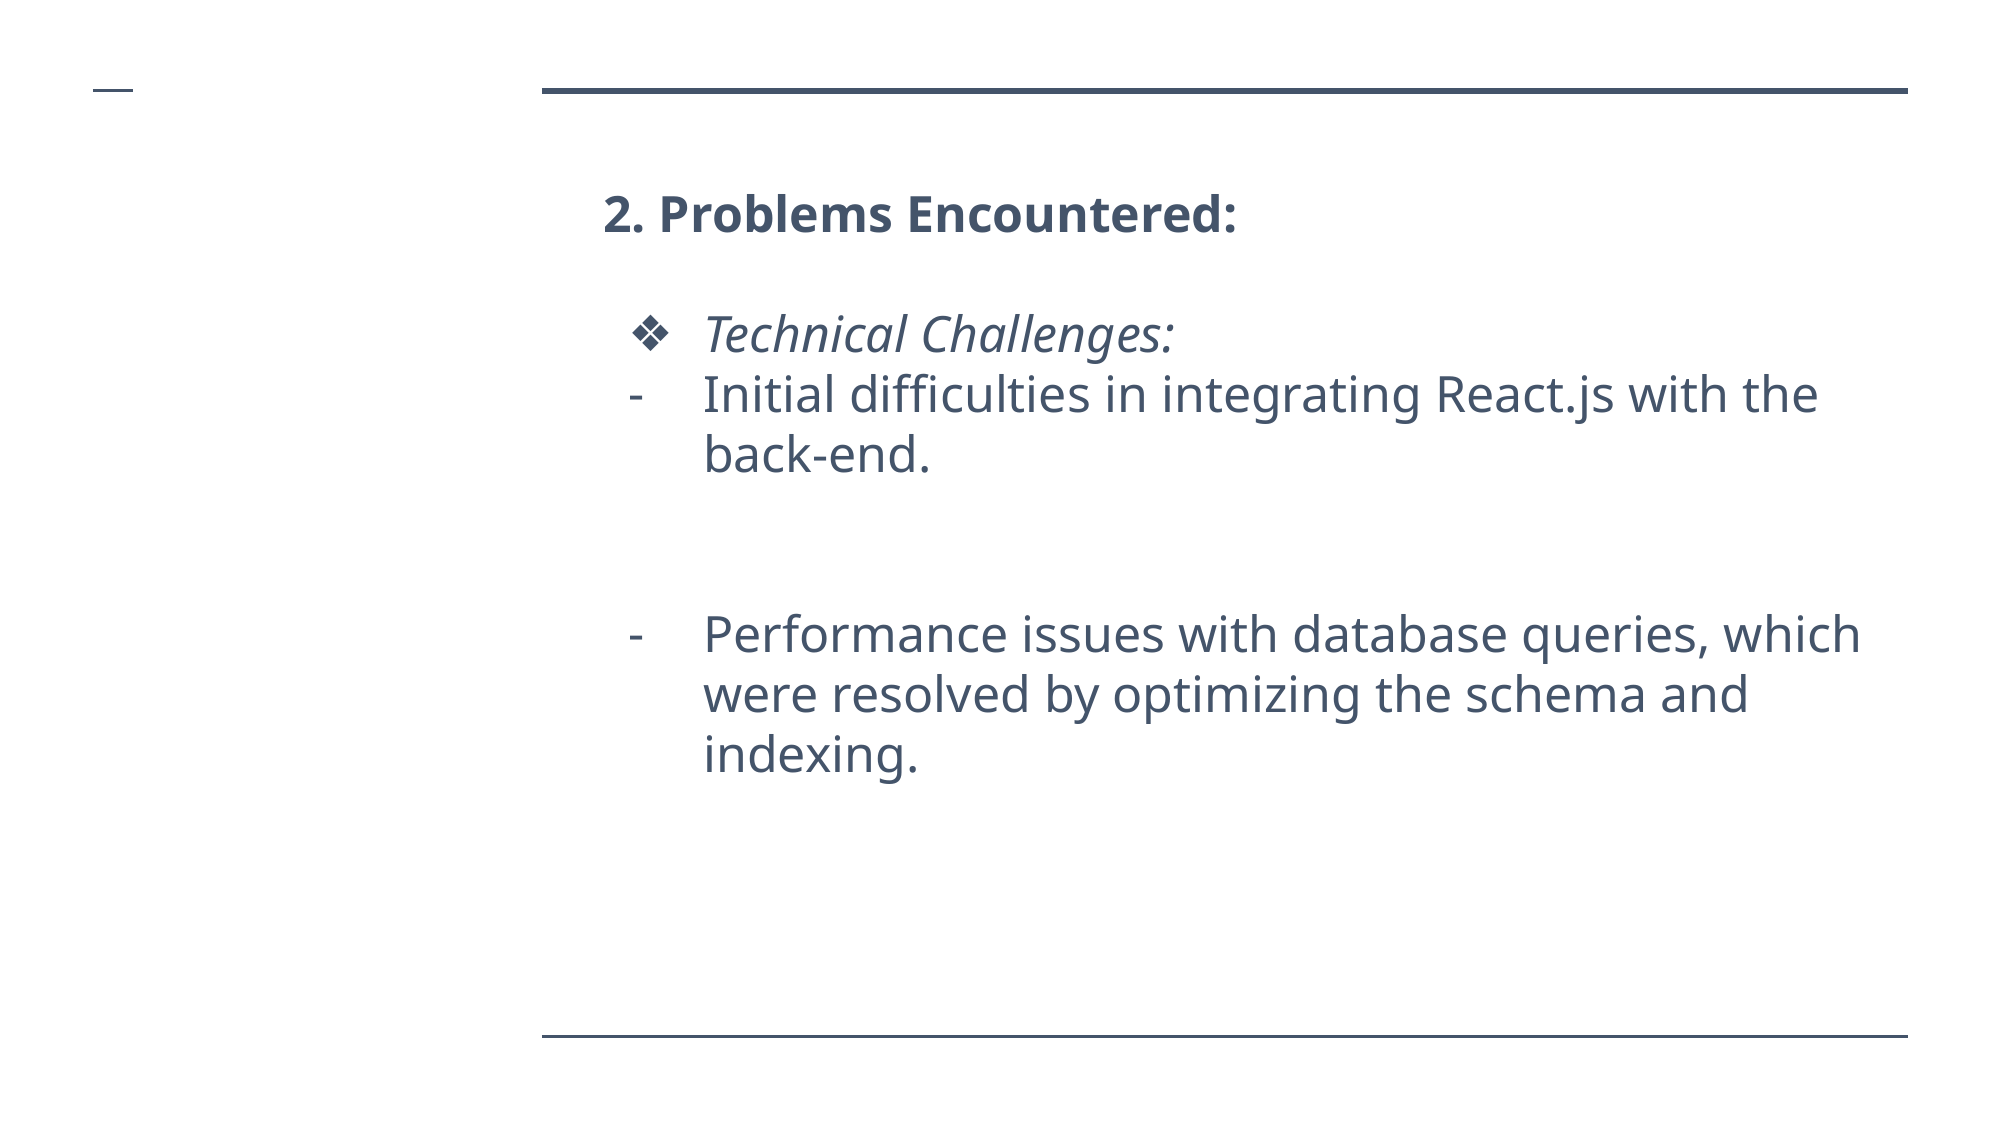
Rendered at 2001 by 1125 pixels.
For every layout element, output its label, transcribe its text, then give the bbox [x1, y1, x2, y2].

text_box 2. Problems Encountered: Technical Challenges: Initial difficulties in integrating React.js with the back-end. Performance issues with database queries, which were resolved by optimizing the schema and indexing. [583, 162, 1905, 985]
